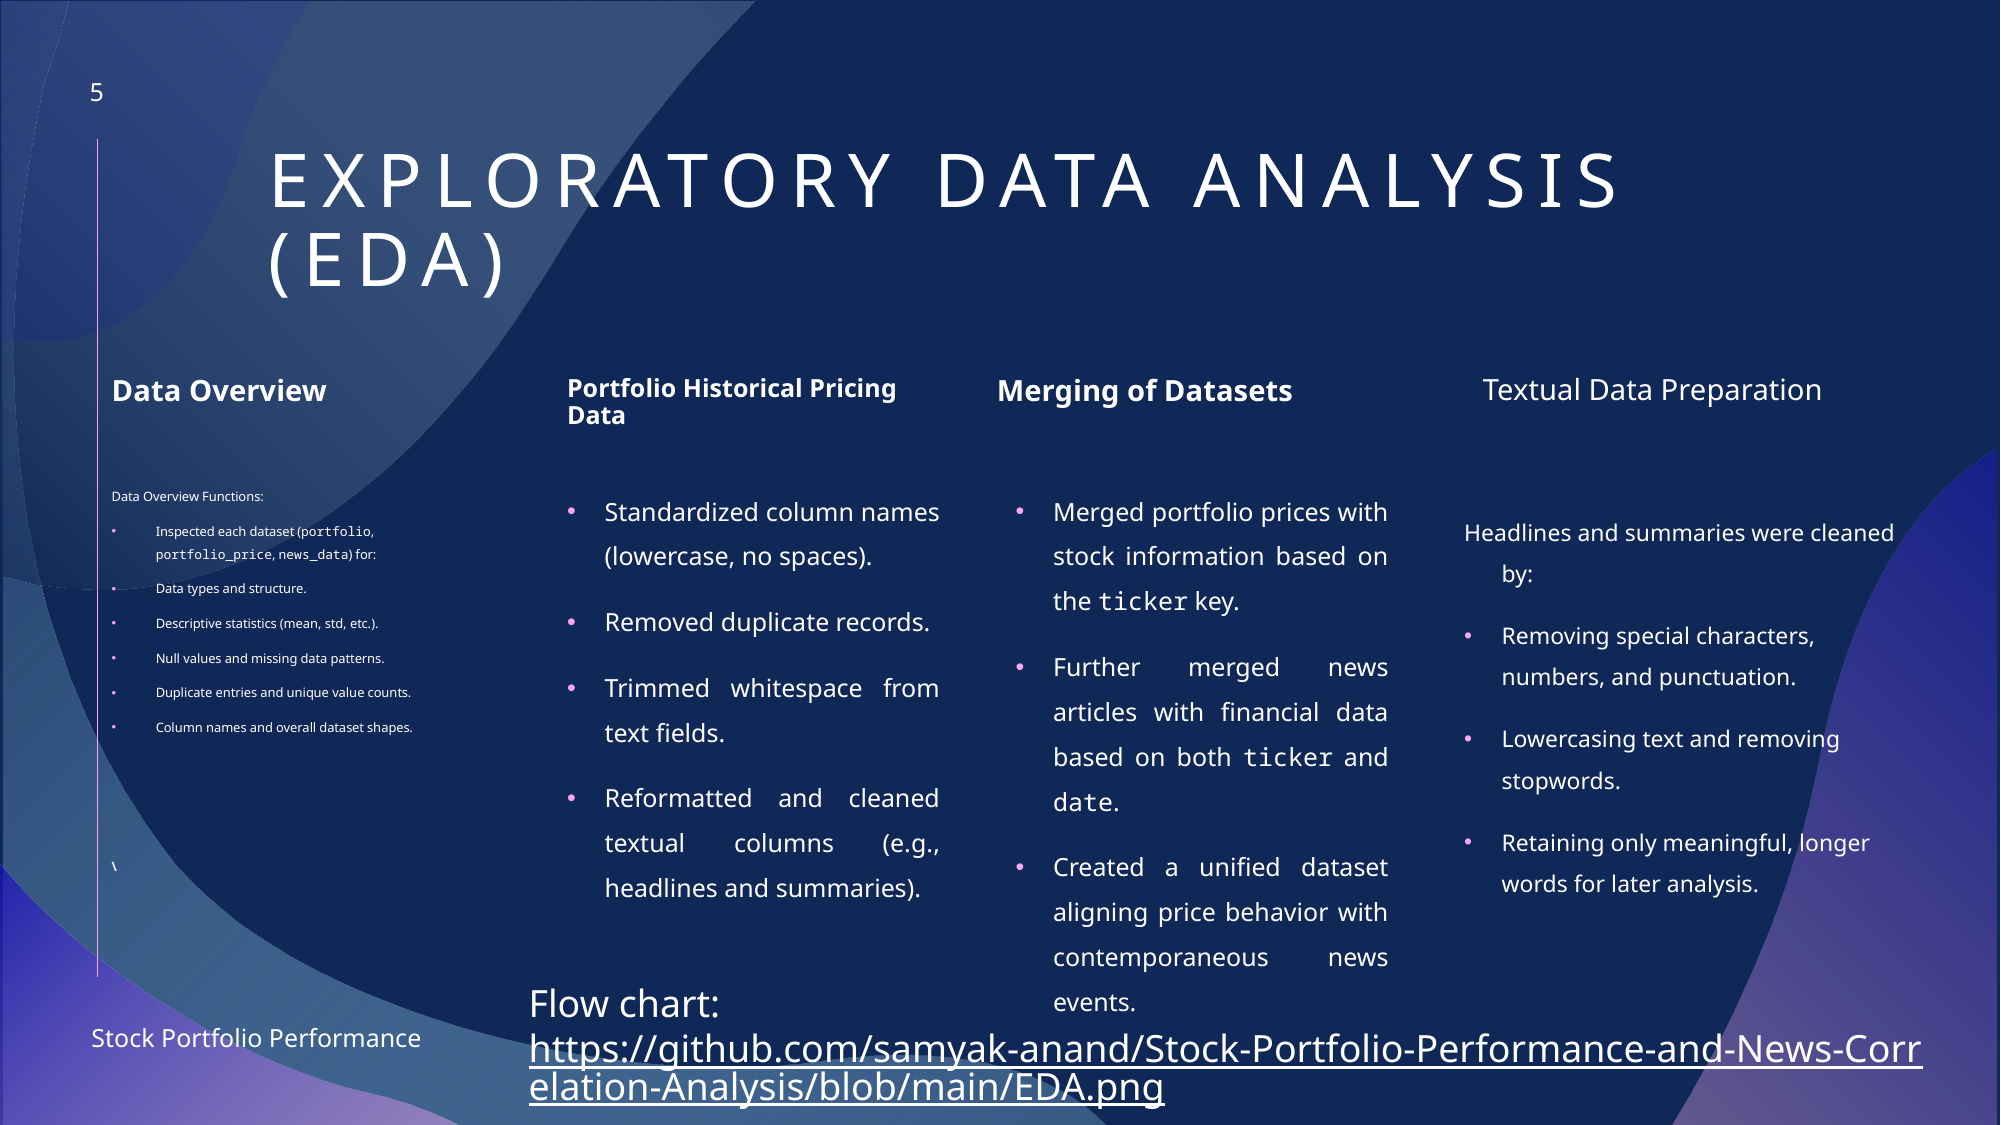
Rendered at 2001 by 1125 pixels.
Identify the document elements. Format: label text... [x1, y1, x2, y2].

slide_number 5 [53, 67, 140, 119]
list Merging of Datasets [981, 368, 1404, 450]
list Data Overview Functions: Inspected each dataset (portfolio, portfolio_price, news_data) for: Data types and structure. Descriptive statistics (mean, std, etc.). Null values and missing data patterns. Duplicate entries and unique value counts. Column names and overall dataset shapes. \ [96, 473, 500, 884]
text_box Textual Data Preparation [1467, 368, 1953, 450]
list Data Overview [96, 368, 460, 450]
footer Stock Portfolio Performance [76, 1015, 459, 1061]
list Merged portfolio prices with stock information based on the ticker key. Further merged news articles with financial data based on both ticker and date. Created a unified dataset aligning price behavior with contemporaneous news events. [1000, 473, 1404, 897]
text_box Headlines and summaries were cleaned by: Removing special characters, numbers, and punctuation. Lowercasing text and removing stopwords. Retaining only meaningful, longer words for later analysis. [1449, 496, 1934, 920]
list Standardized column names (lowercase, no spaces). Removed duplicate records. Trimmed whitespace from text fields. Reformatted and cleaned textual columns (e.g., headlines and summaries). [551, 473, 956, 897]
title Exploratory Data Analysis (EDA) [253, 135, 1710, 311]
text_box Flow chart: https://github.com/samyak-anand/Stock-Portfolio-Performance-and-News-Correlation-Analysis/blob/main/EDA.png [513, 972, 1953, 1084]
list Portfolio Historical Pricing Data [551, 368, 956, 450]
